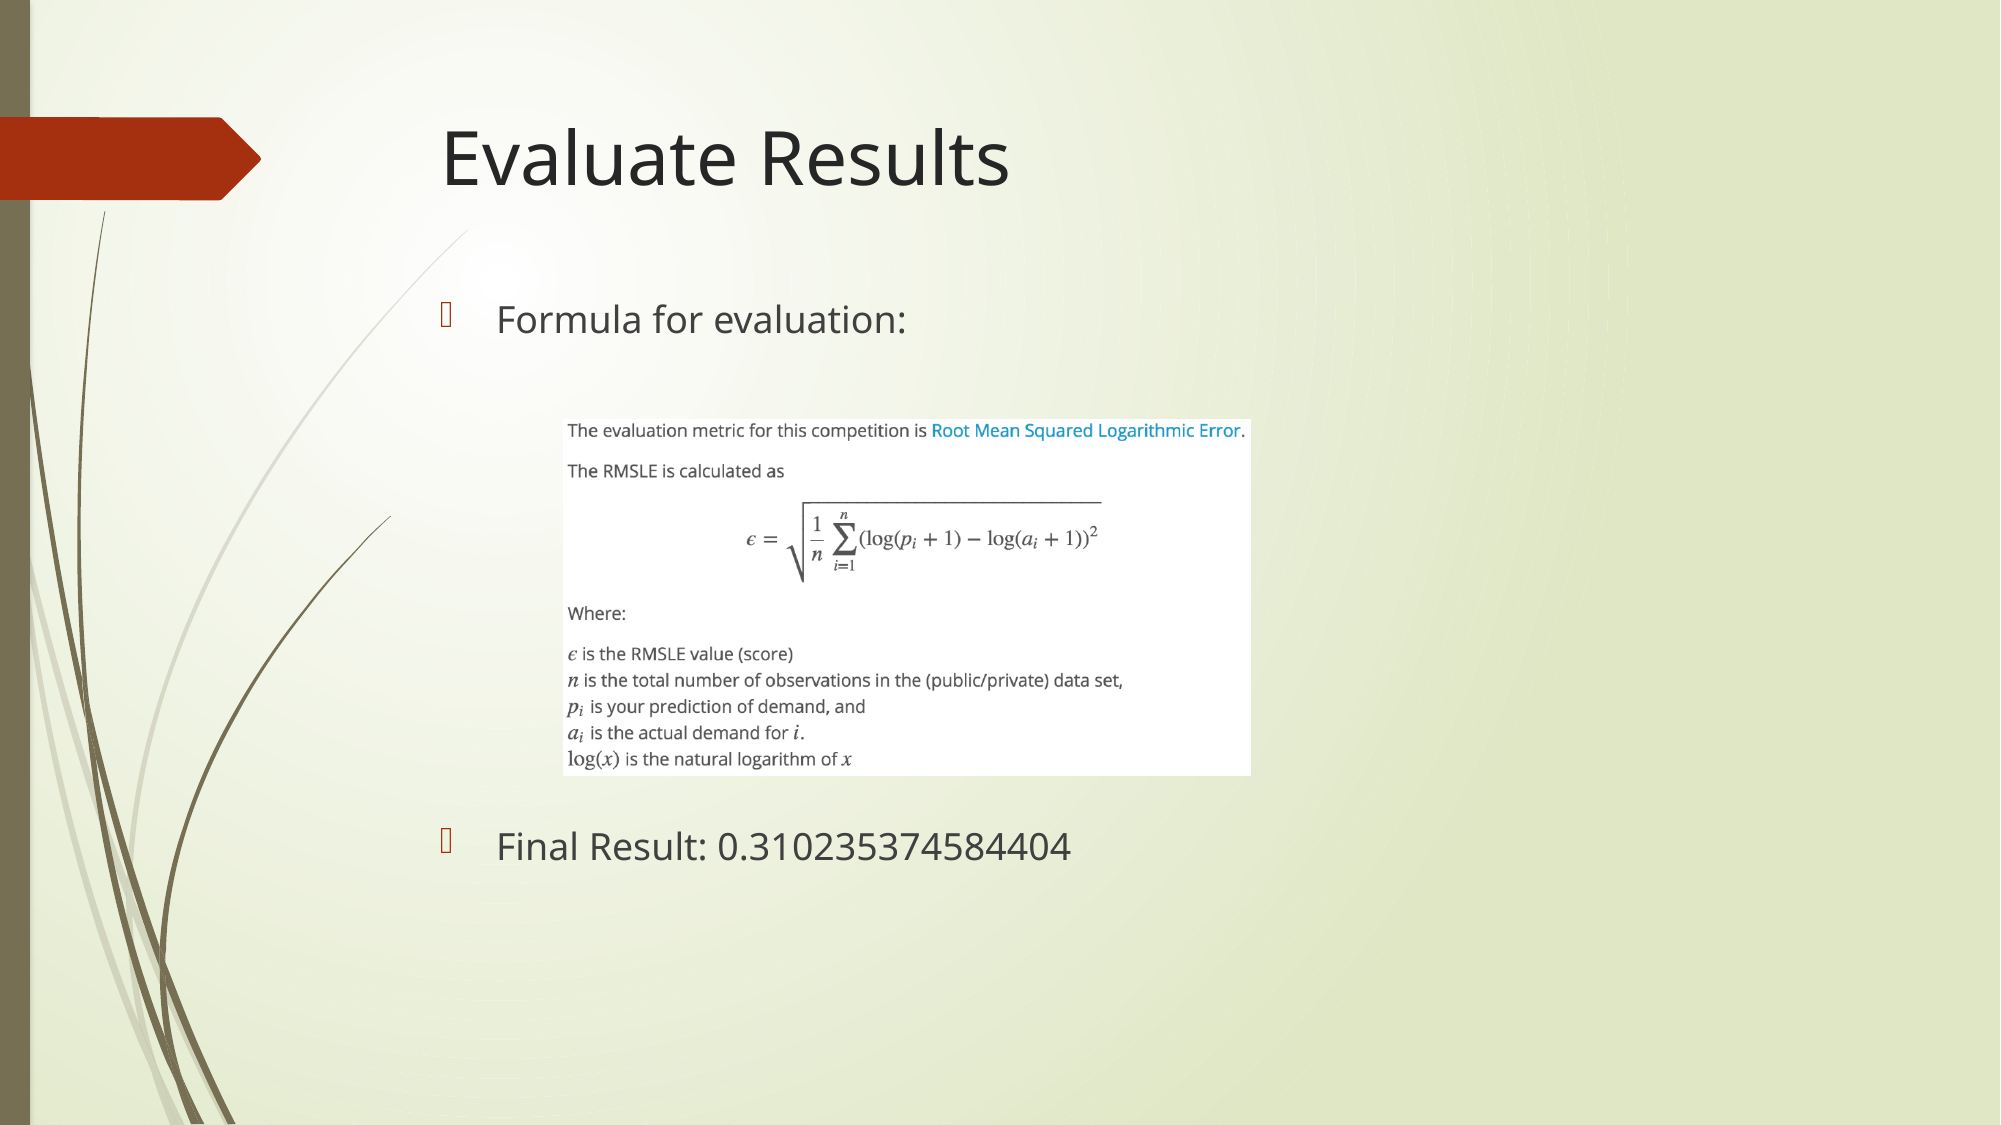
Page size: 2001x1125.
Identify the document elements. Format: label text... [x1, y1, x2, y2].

picture [562, 419, 1251, 777]
title Evaluate Results [425, 102, 1888, 288]
list Formula for evaluation: Final Result: 0.310235374584404 [424, 288, 1888, 908]
